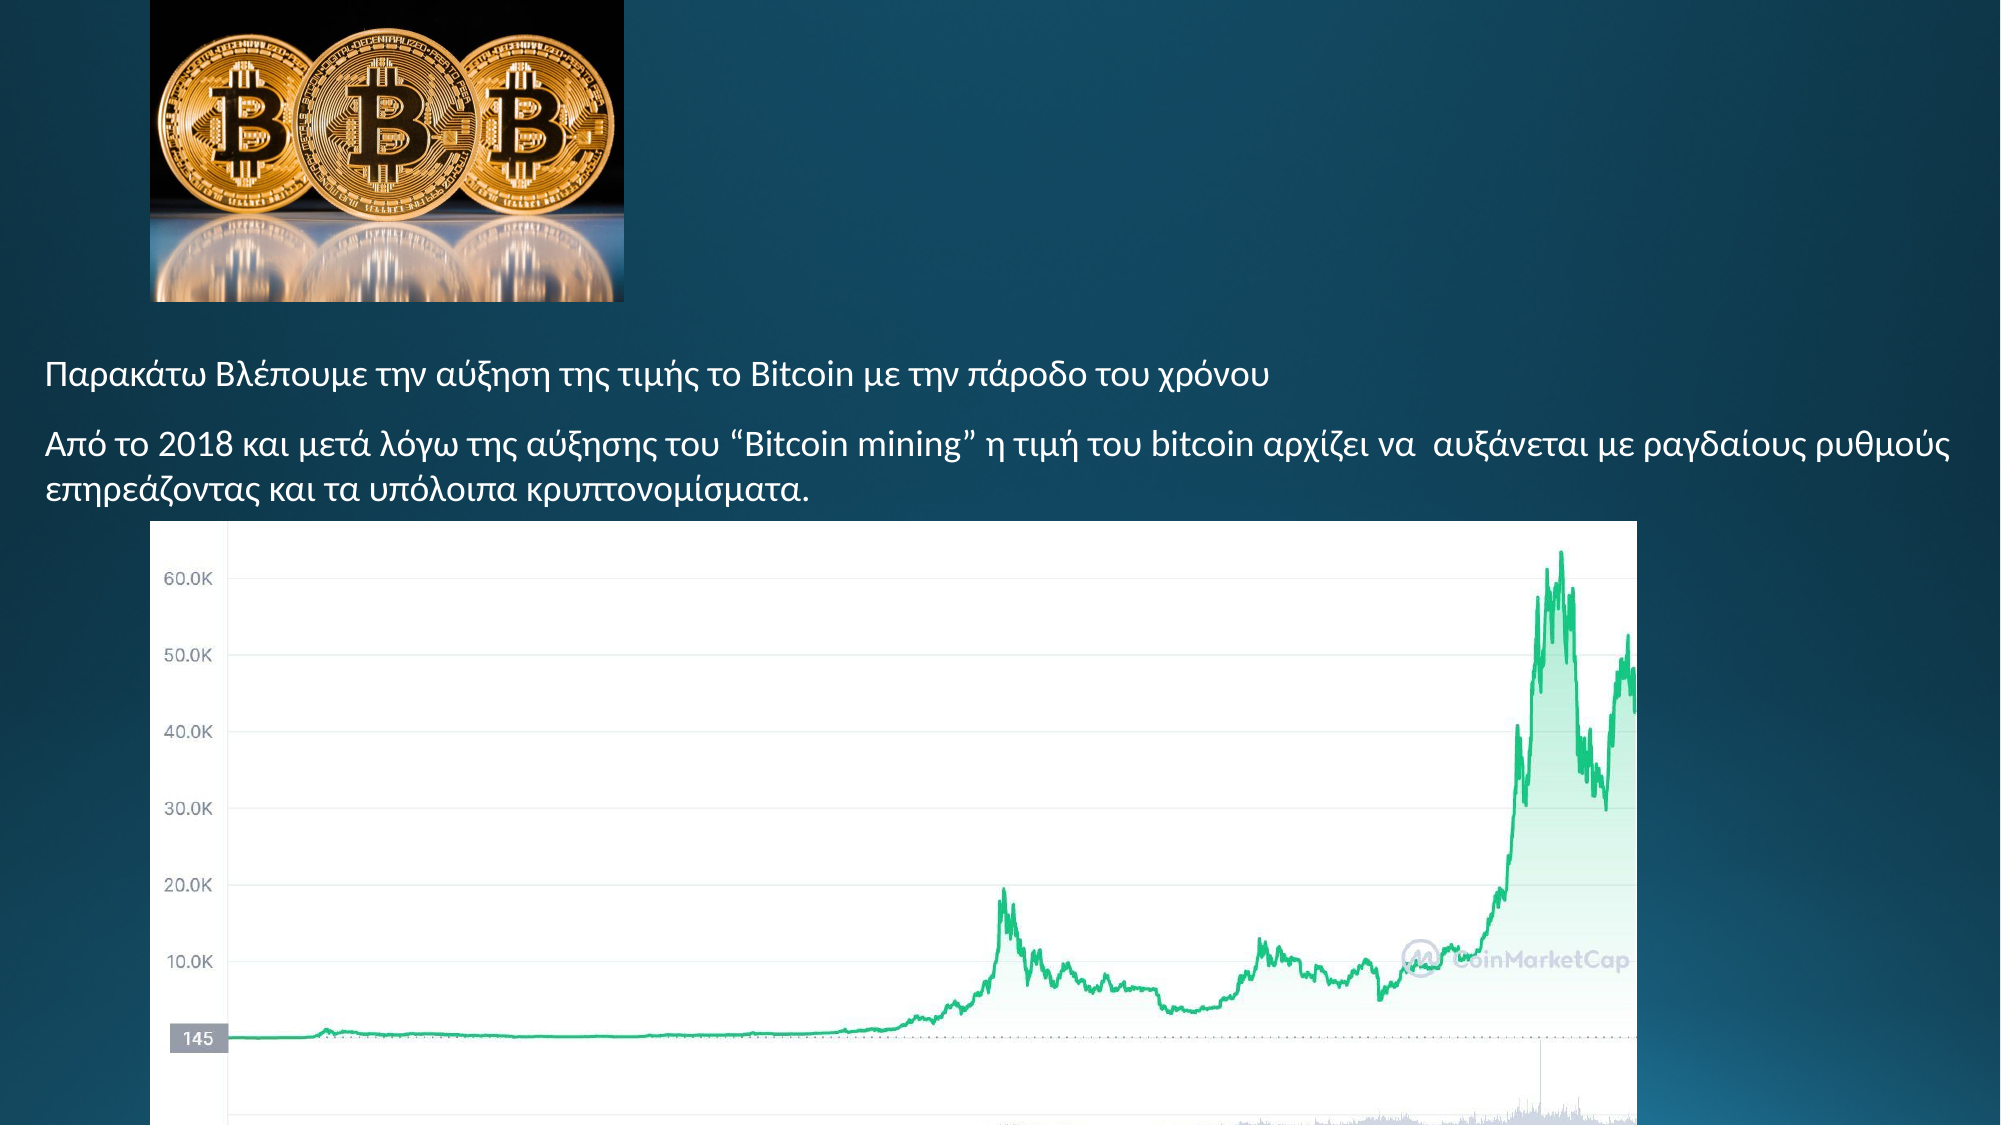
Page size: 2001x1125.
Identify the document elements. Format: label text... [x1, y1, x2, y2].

picture [0, 0, 2001, 1125]
text_box Από το 2018 και μετά λόγω της αύξησης του “Bitcoin mining” η τιμή του bitcoin αρχίζει να αυξάνεται με ραγδαίους ρυθμούς επηρεάζοντας και τα υπόλοιπα κρυπτονομίσματα. [29, 411, 1980, 515]
text_box Παρακάτω Βλέπουμε την αύξηση της τιμής το Bitcoin με την πάροδο του χρόνου [29, 341, 1980, 404]
